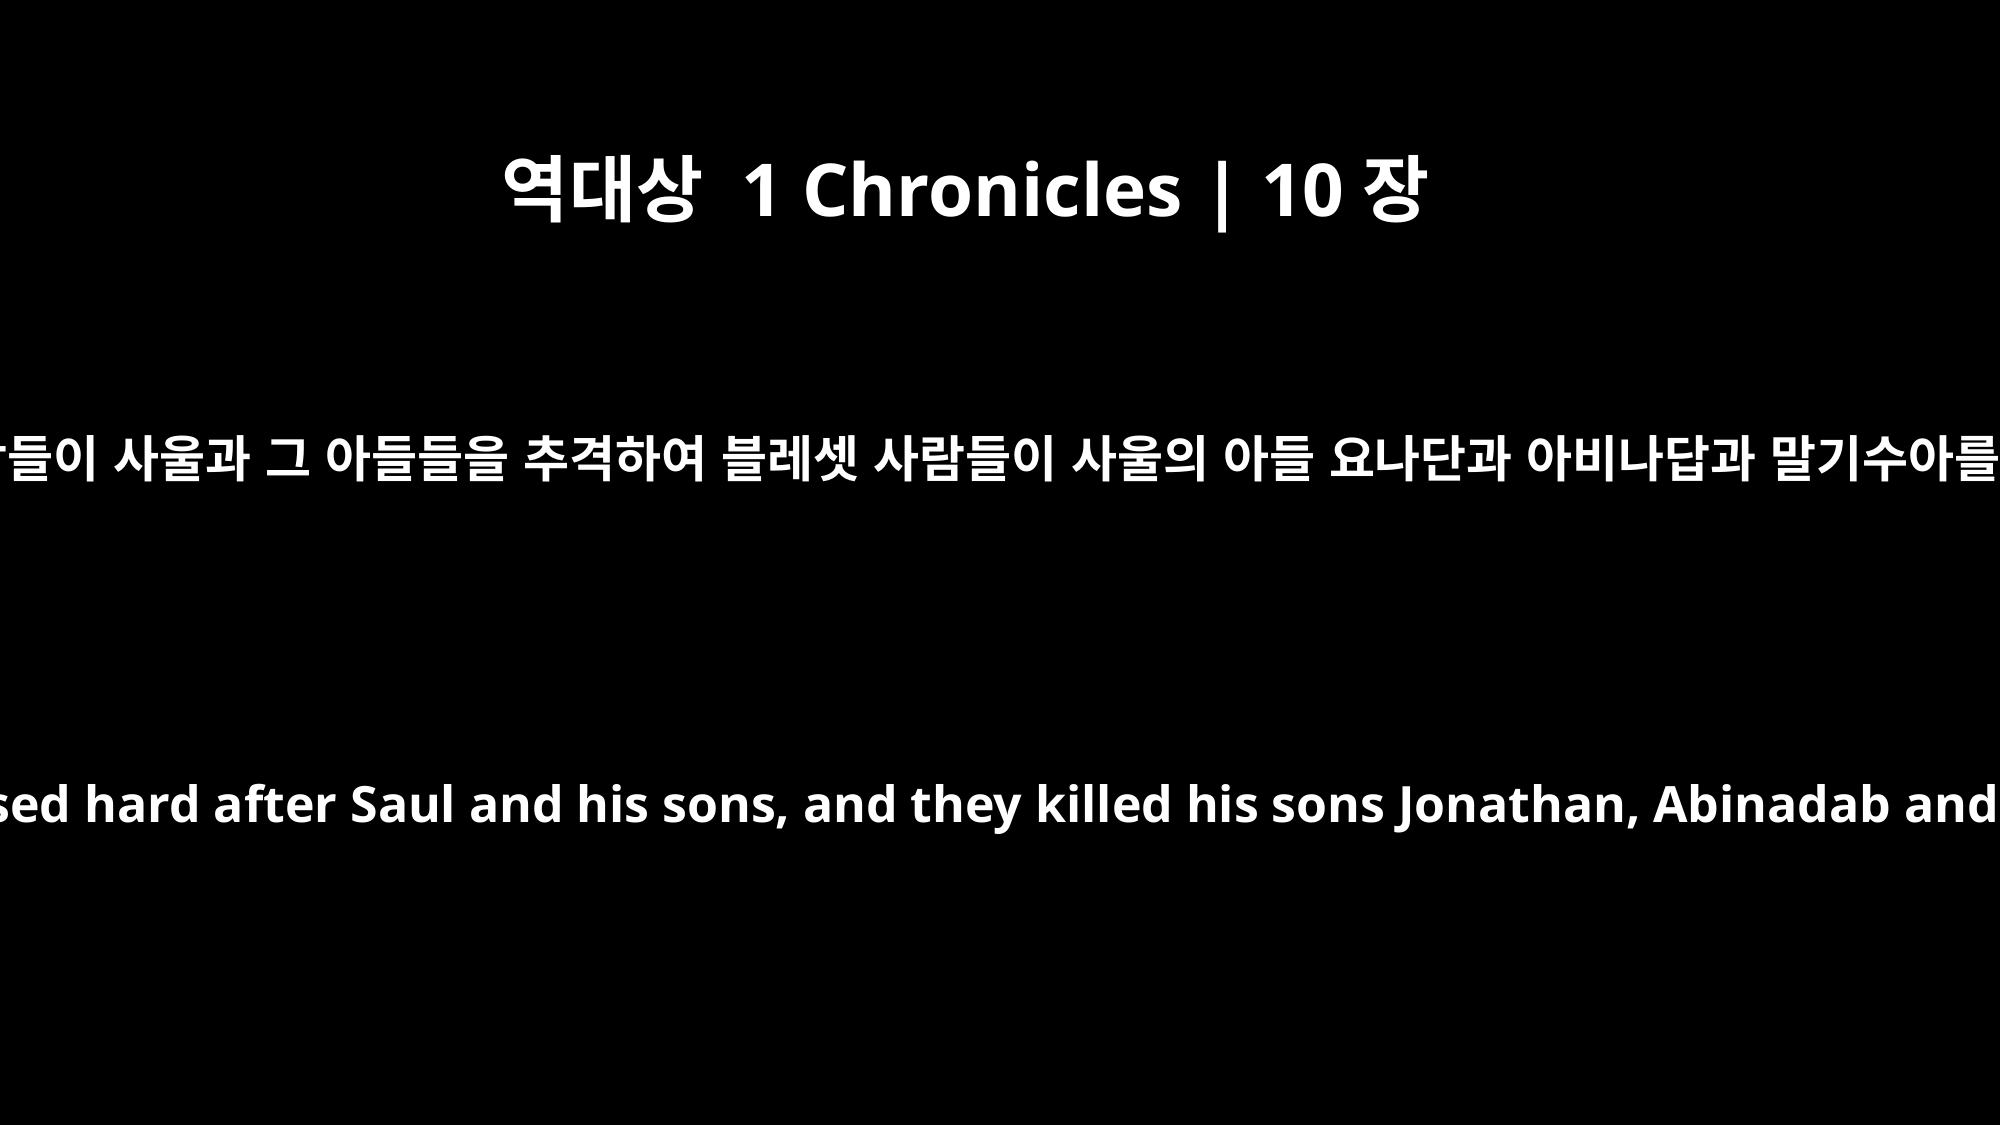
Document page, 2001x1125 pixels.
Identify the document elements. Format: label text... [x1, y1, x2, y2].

text_box The Philistines pressed hard after Saul and his sons, and they killed his sons Jonathan, Abinadab and Malki-Shua. [0, 764, 2000, 840]
text_box 역대상 1 Chronicles | 10장 [487, 136, 1445, 239]
text_box 2 블레셋 사람들이 사울과 그 아들들을 추격하여 블레셋 사람들이 사울의 아들 요나단과 아비나답과 말기수아를 죽이고 [0, 359, 2000, 495]
